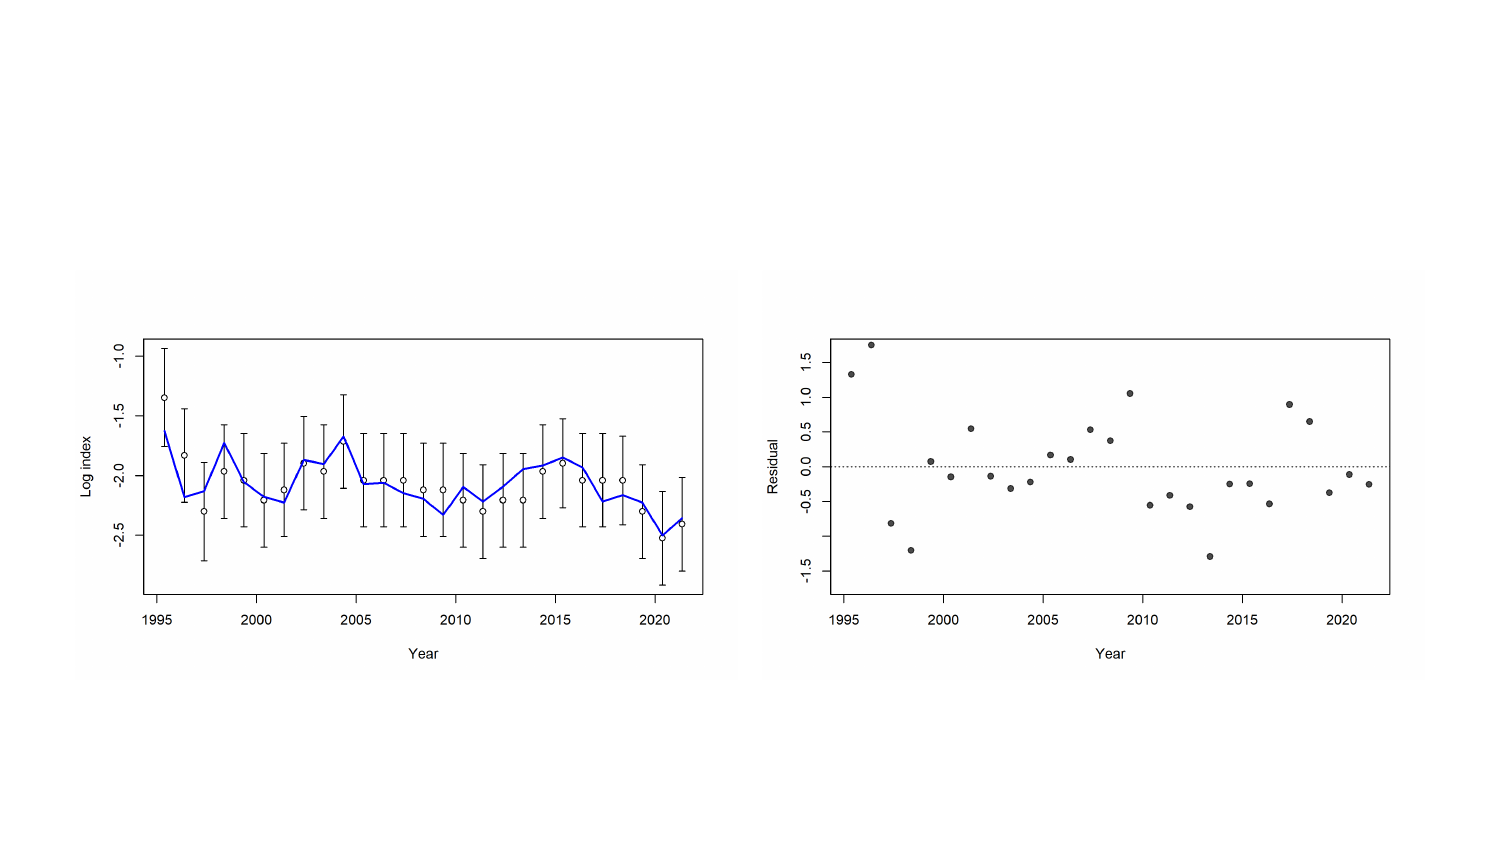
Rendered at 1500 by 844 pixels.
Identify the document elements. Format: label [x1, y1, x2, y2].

picture [74, 270, 738, 680]
picture [762, 270, 1426, 680]
